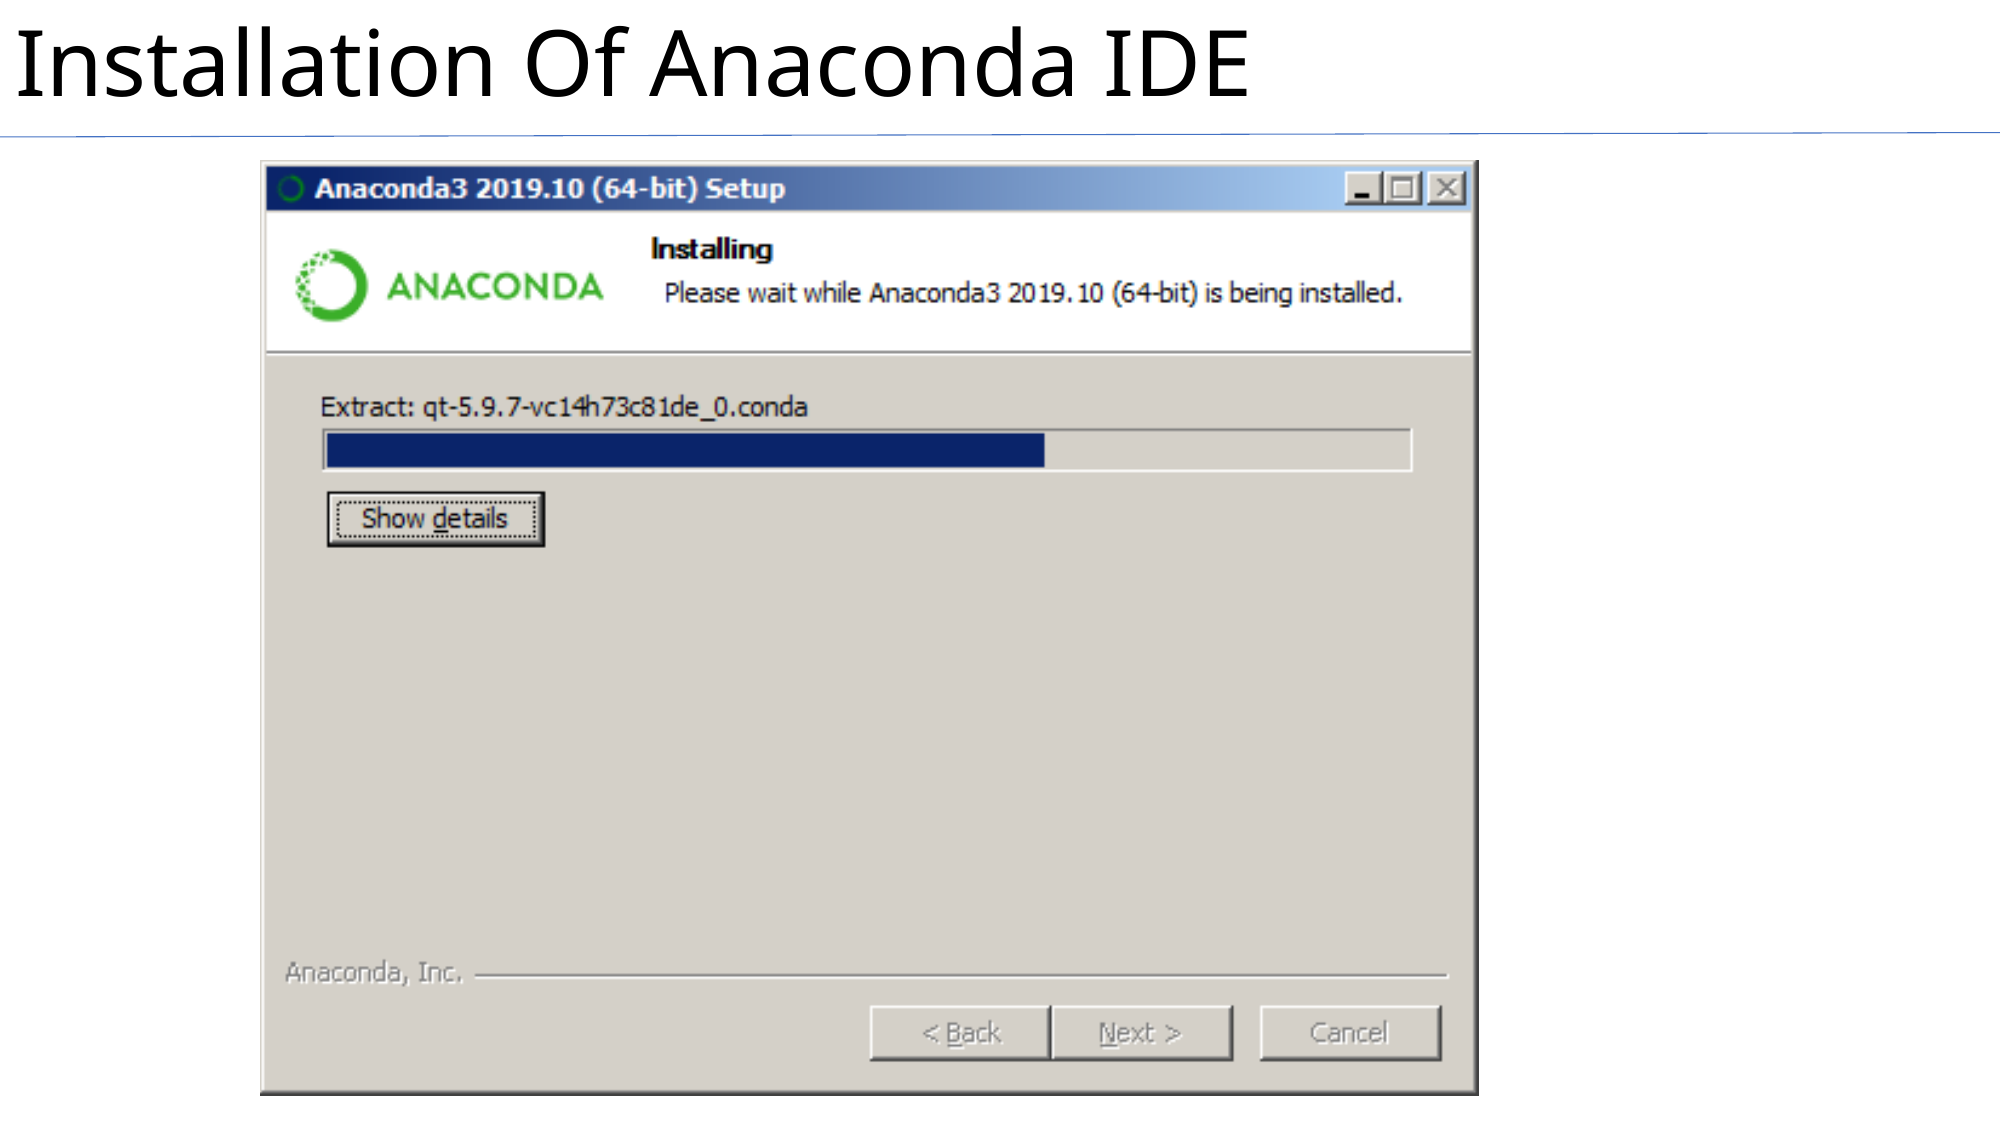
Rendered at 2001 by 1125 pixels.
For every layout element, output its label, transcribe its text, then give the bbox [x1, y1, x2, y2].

picture [260, 160, 1479, 1096]
text_box Installation Of Anaconda IDE [0, 0, 2000, 132]
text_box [0, 132, 2000, 137]
